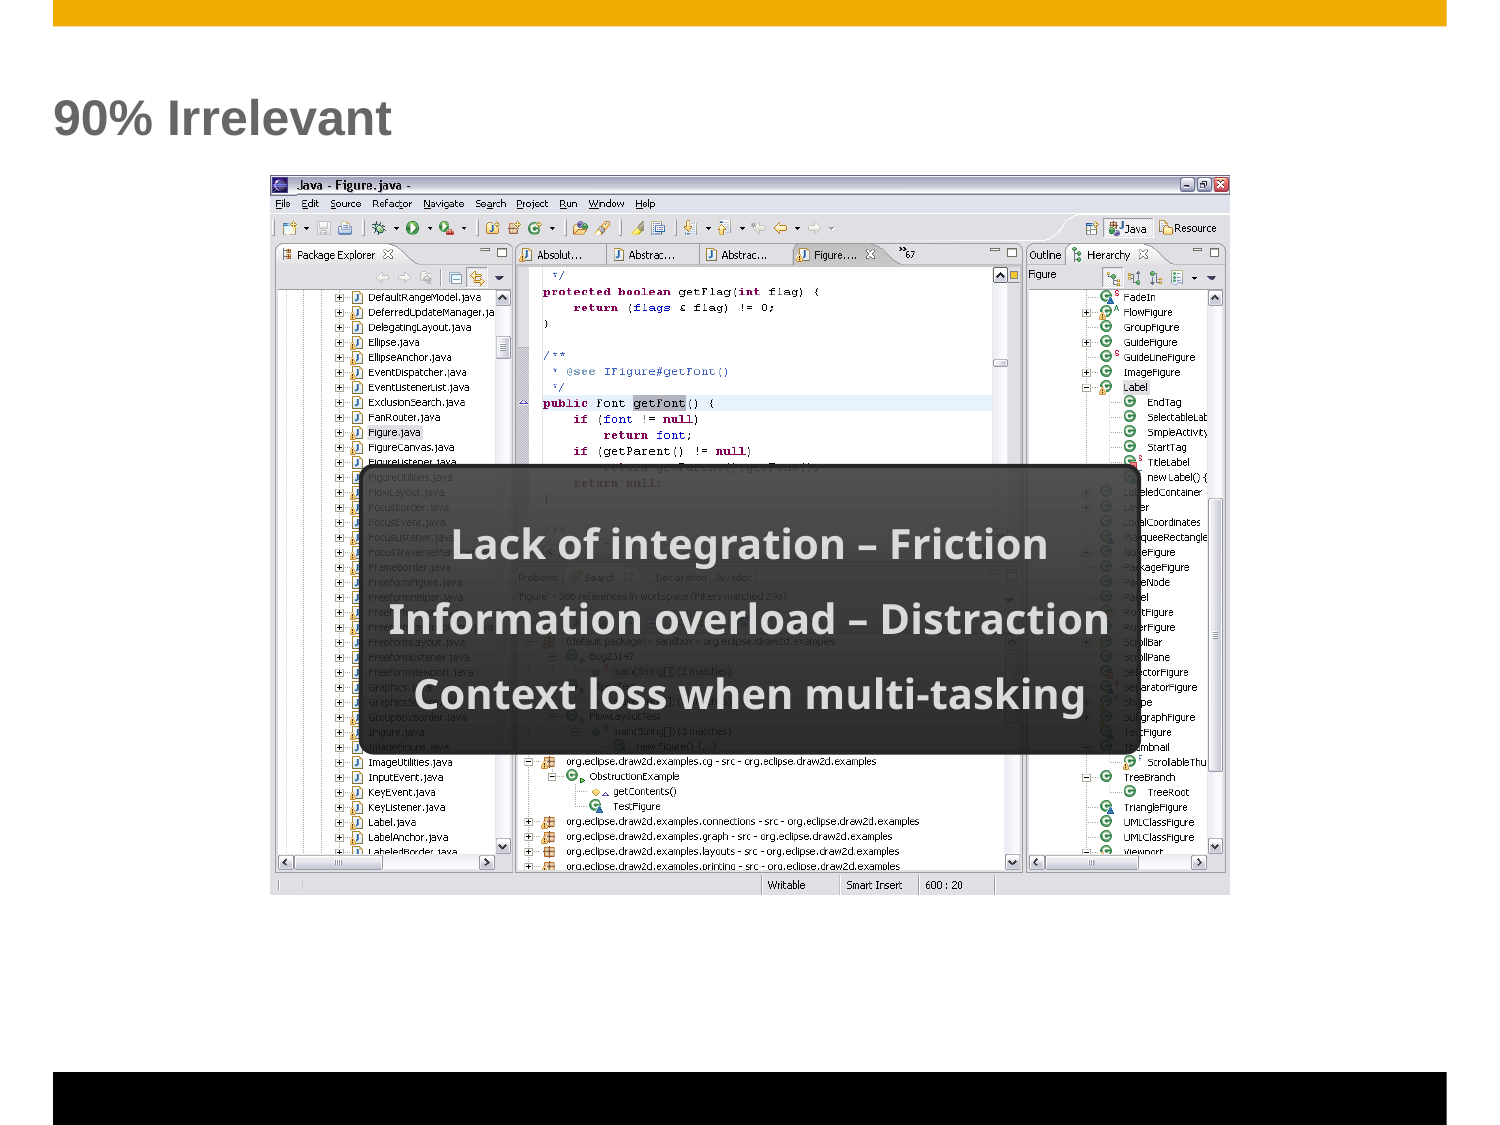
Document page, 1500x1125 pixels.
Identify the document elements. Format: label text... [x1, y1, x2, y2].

title 90% Irrelevant [53, 53, 1447, 178]
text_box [270, 175, 1230, 895]
